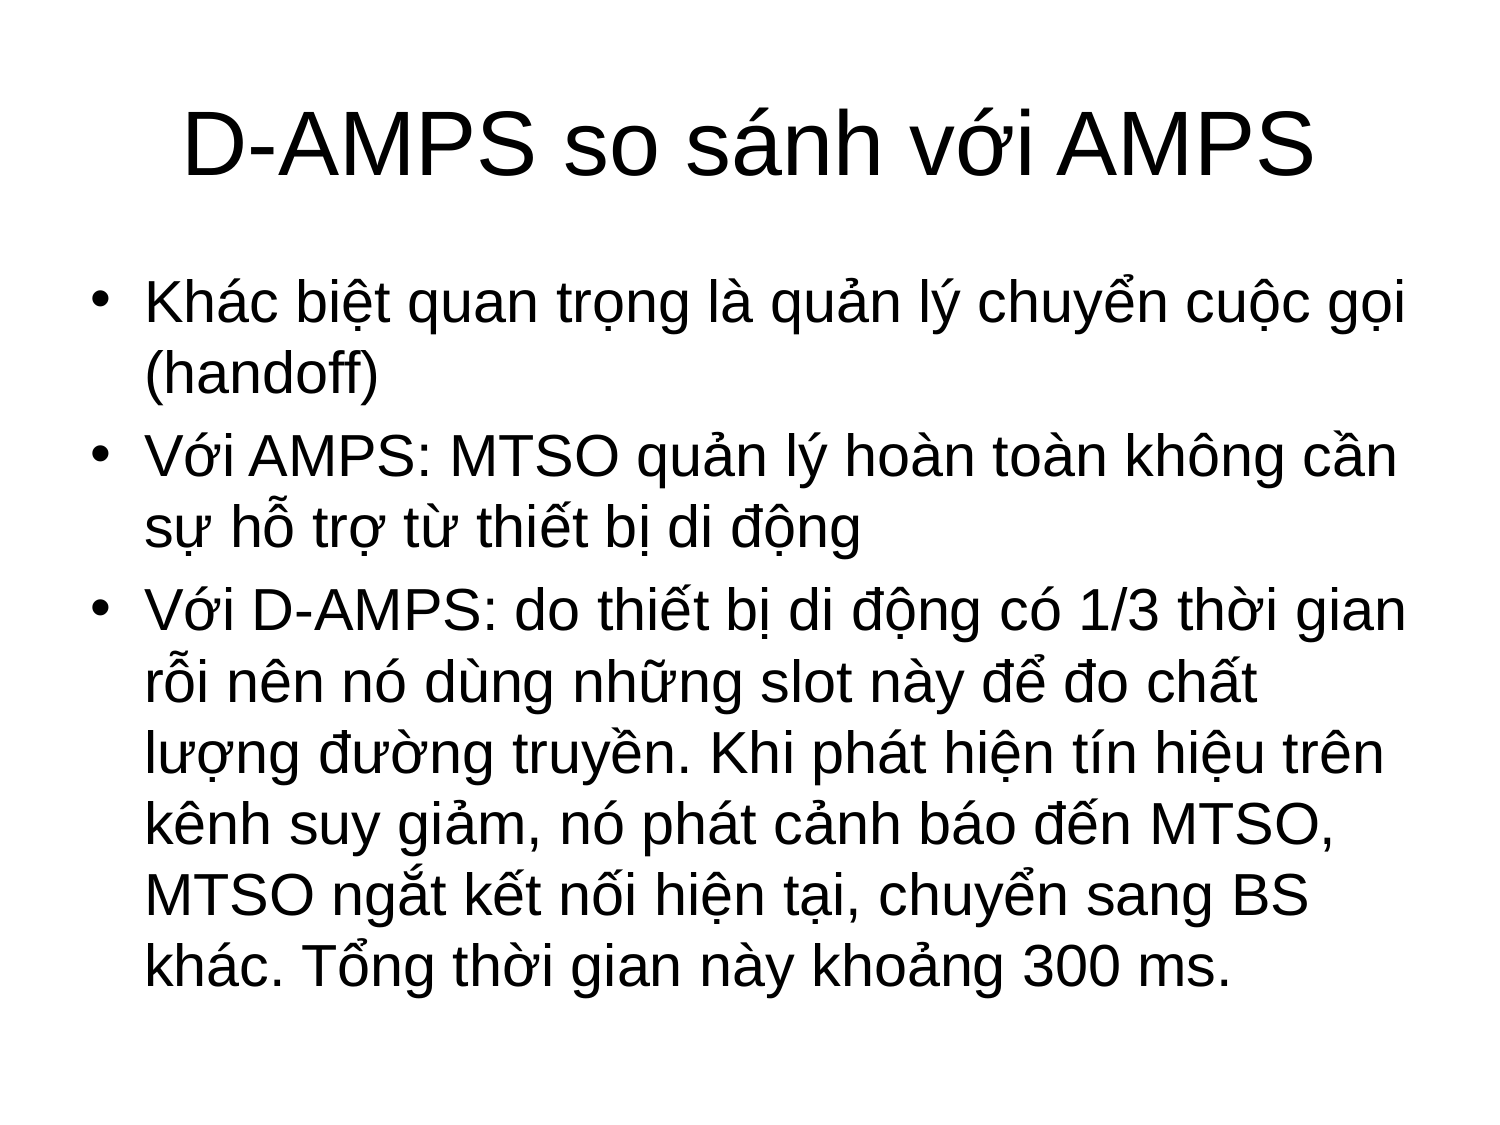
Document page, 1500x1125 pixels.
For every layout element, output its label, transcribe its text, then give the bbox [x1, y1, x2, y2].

title D-AMPS so sánh với AMPS [75, 45, 1425, 233]
list Khác biệt quan trọng là quản lý chuyển cuộc gọi (handoff) Với AMPS: MTSO quản lý hoàn toàn không cần sự hỗ trợ từ thiết bị di động Với D-AMPS: do thiết bị di động có 1/3 thời gian rỗi nên nó dùng những slot này để đo chất lượng đường truyền. Khi phát hiện tín hiệu trên kênh suy giảm, nó phát cảnh báo đến MTSO, MTSO ngắt kết nối hiện tại, chuyển sang BS khác. Tổng thời gian này khoảng 300 ms. [75, 255, 1425, 1059]
